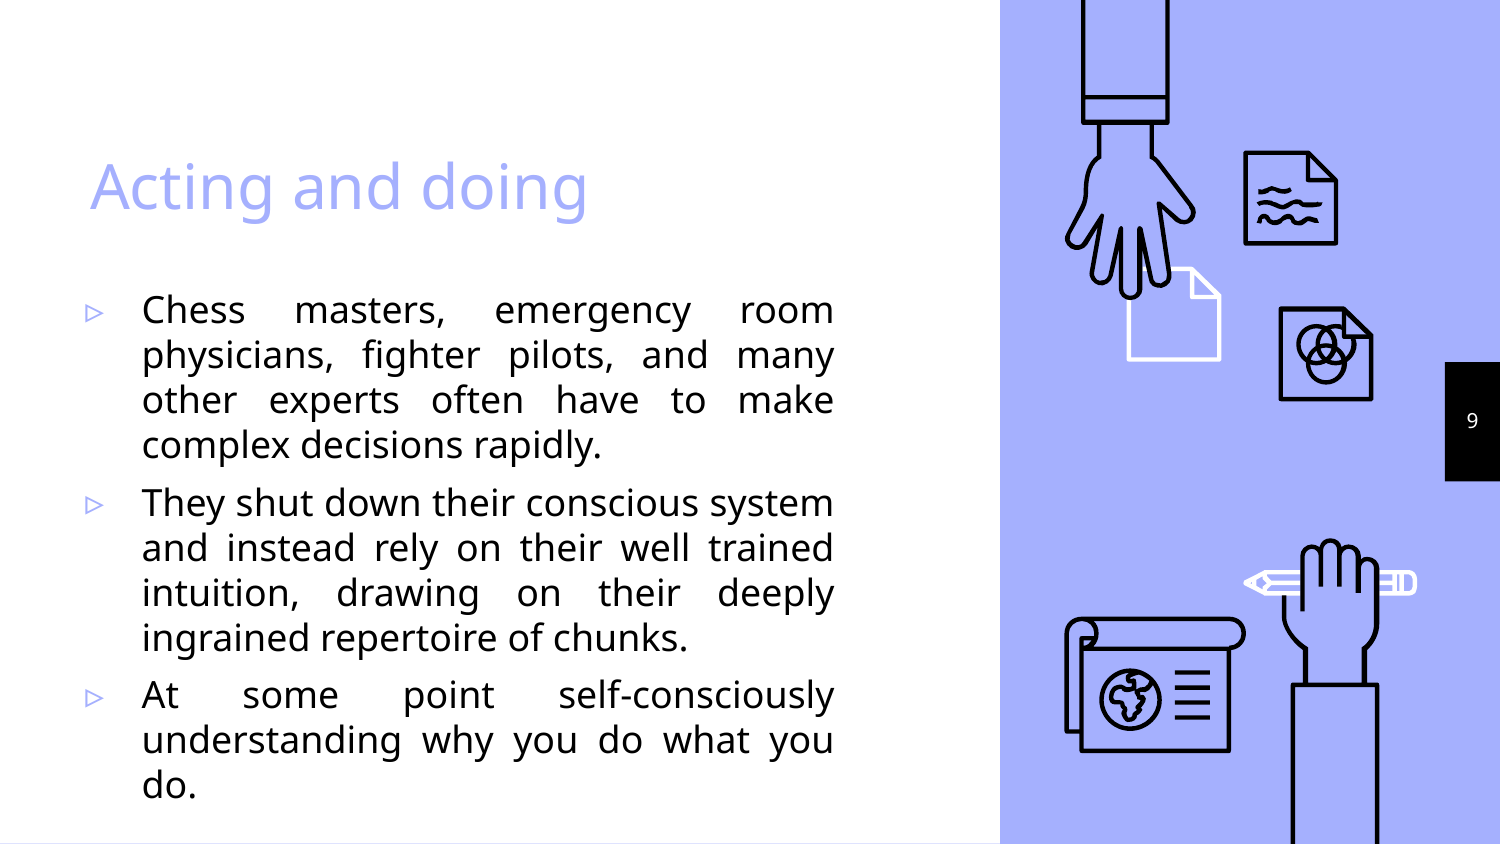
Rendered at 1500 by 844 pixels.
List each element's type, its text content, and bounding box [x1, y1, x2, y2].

slide_number 9 [1444, 362, 1500, 482]
list Chess masters, emergency room physicians, fighter pilots, and many other experts often have to make complex decisions rapidly. They shut down their conscious system and instead rely on their well trained intuition, drawing on their deeply ingrained repertoire of chunks. At some point self-consciously understanding why you do what you do. [51, 271, 851, 789]
title Acting and doing [75, 96, 918, 237]
